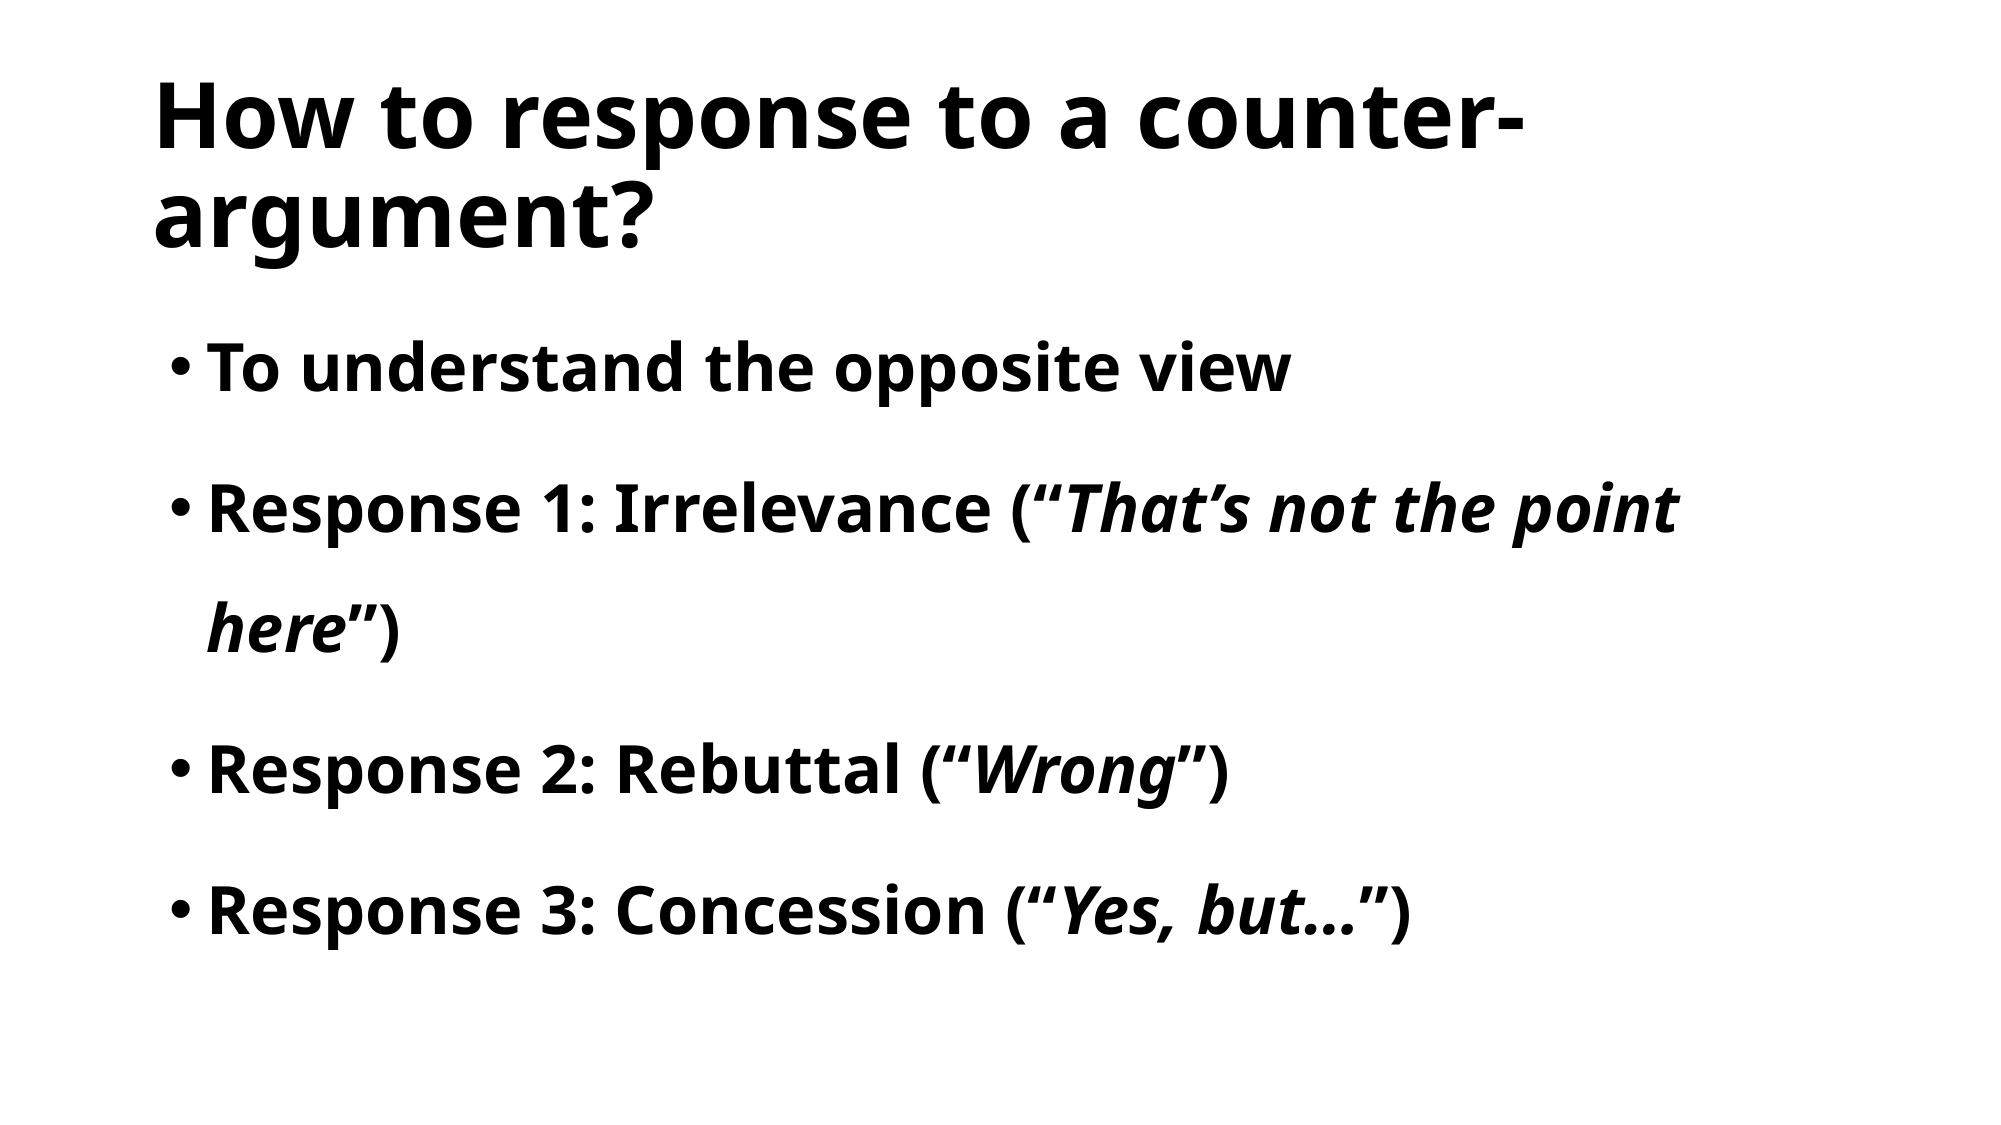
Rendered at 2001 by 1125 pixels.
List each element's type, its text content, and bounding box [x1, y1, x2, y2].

title How to response to a counter-argument? [137, 59, 1863, 278]
list To understand the opposite view Response 1: Irrelevance (“That’s not the point here”) Response 2: Rebuttal (“Wrong”) Response 3: Concession (“Yes, but…”) [154, 277, 1863, 1014]
